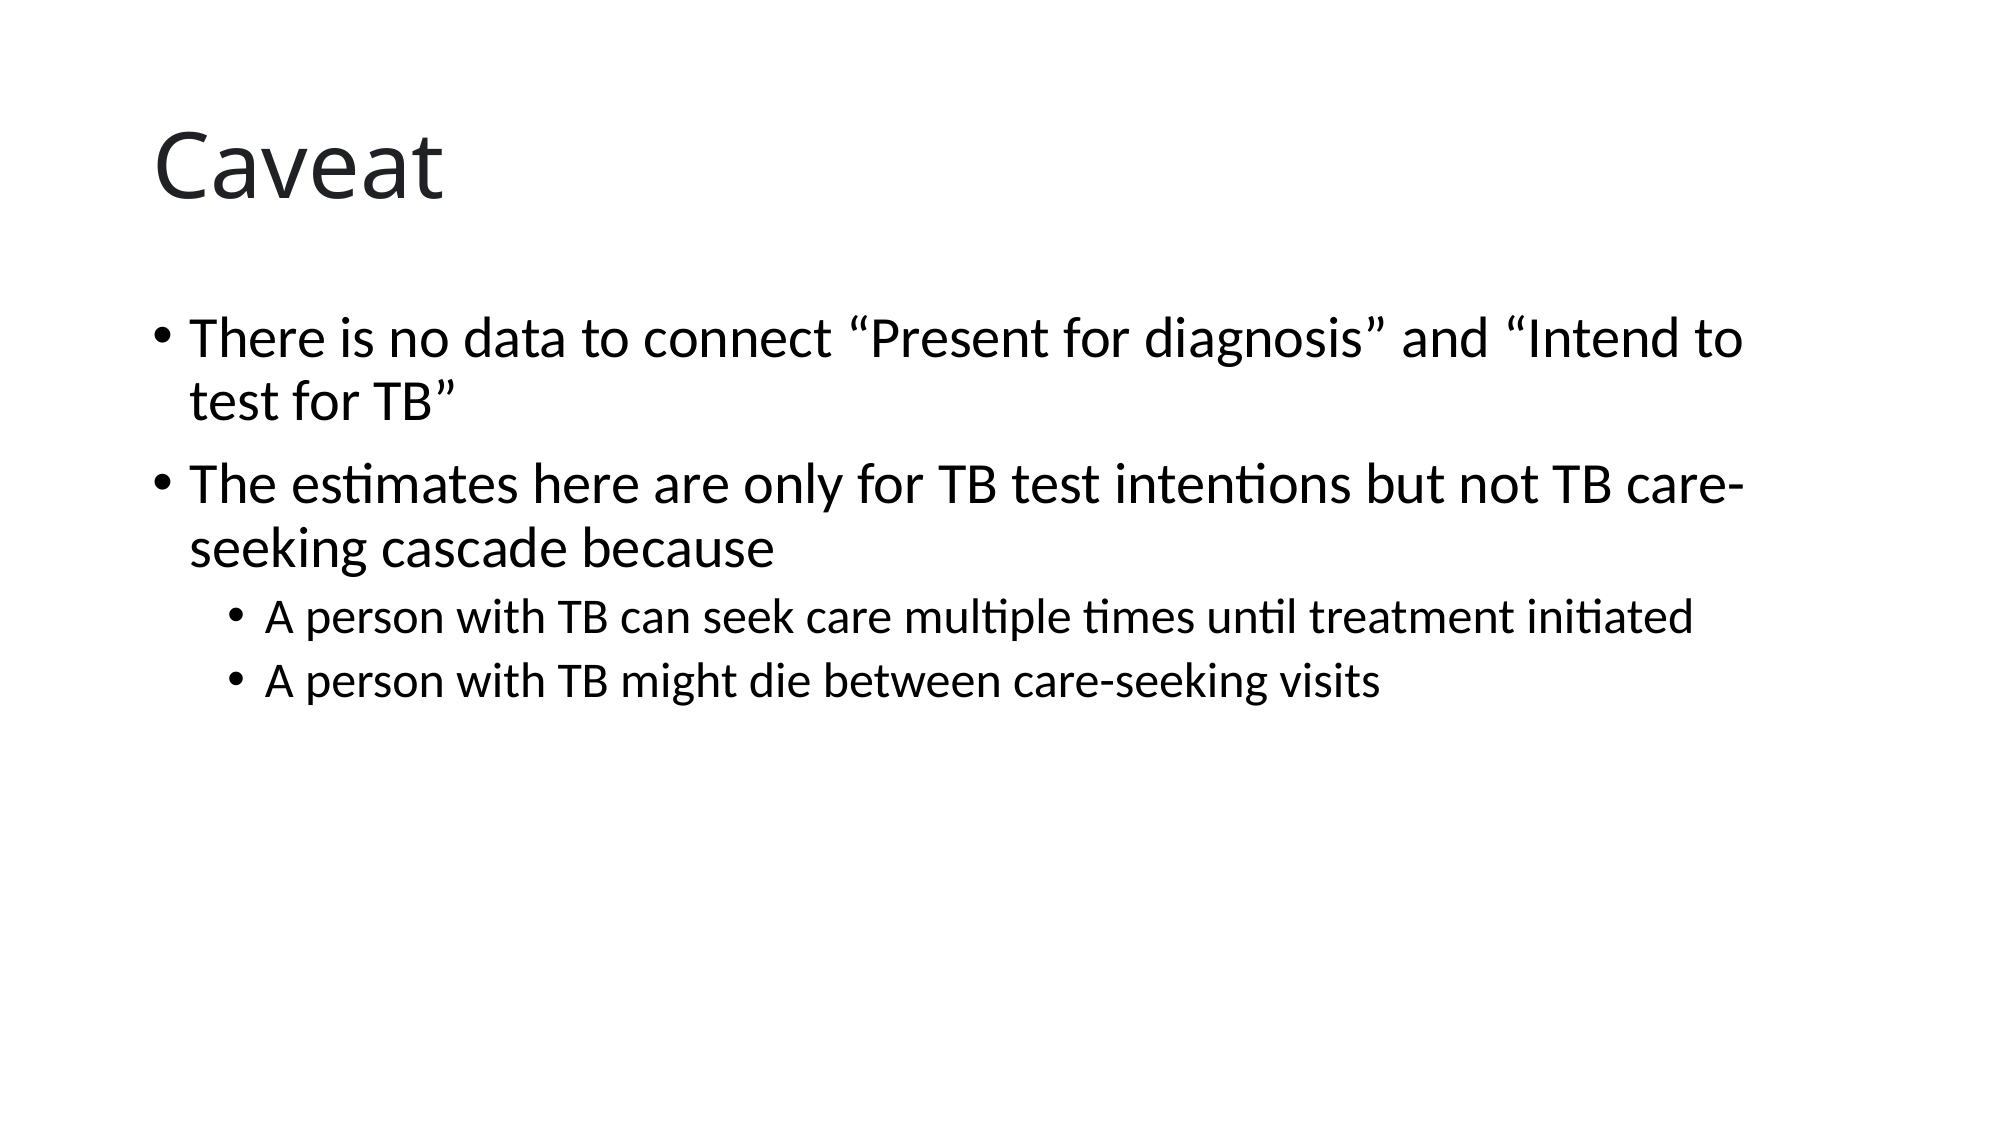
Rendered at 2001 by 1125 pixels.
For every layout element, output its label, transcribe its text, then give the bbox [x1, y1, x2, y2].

title Caveat [137, 59, 1863, 278]
list There is no data to connect “Present for diagnosis” and “Intend to test for TB” The estimates here are only for TB test intentions but not TB care-seeking cascade because A person with TB can seek care multiple times until treatment initiated A person with TB might die between care-seeking visits [137, 299, 1863, 1014]
